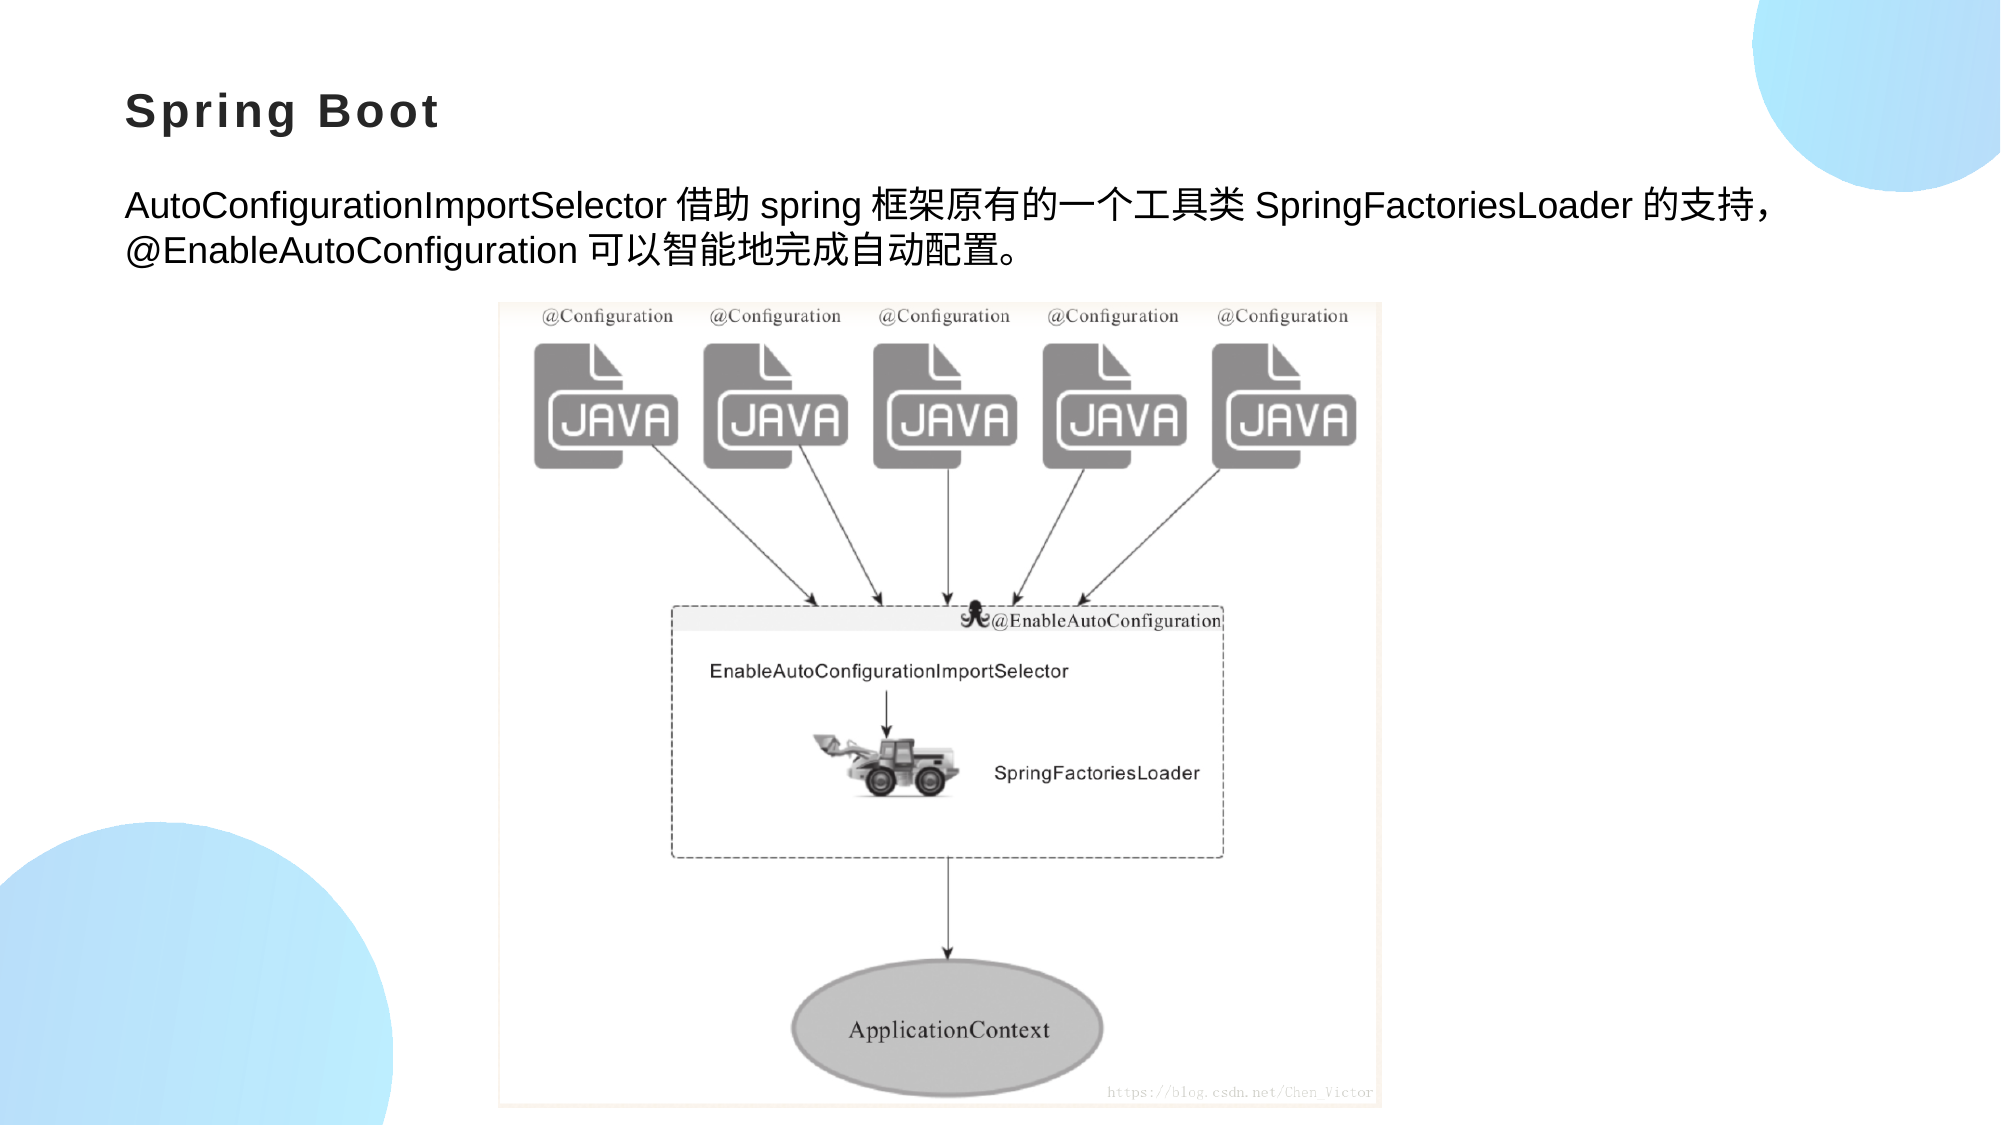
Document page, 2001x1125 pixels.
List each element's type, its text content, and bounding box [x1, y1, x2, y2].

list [498, 302, 1382, 1108]
text_box AutoConfigurationImportSelector借助spring框架原有的一个工具类SpringFactoriesLoader的支持，@EnableAutoConfiguration可以智能地完成自动配置。 [109, 173, 1797, 279]
title Spring Boot [109, 72, 1891, 146]
